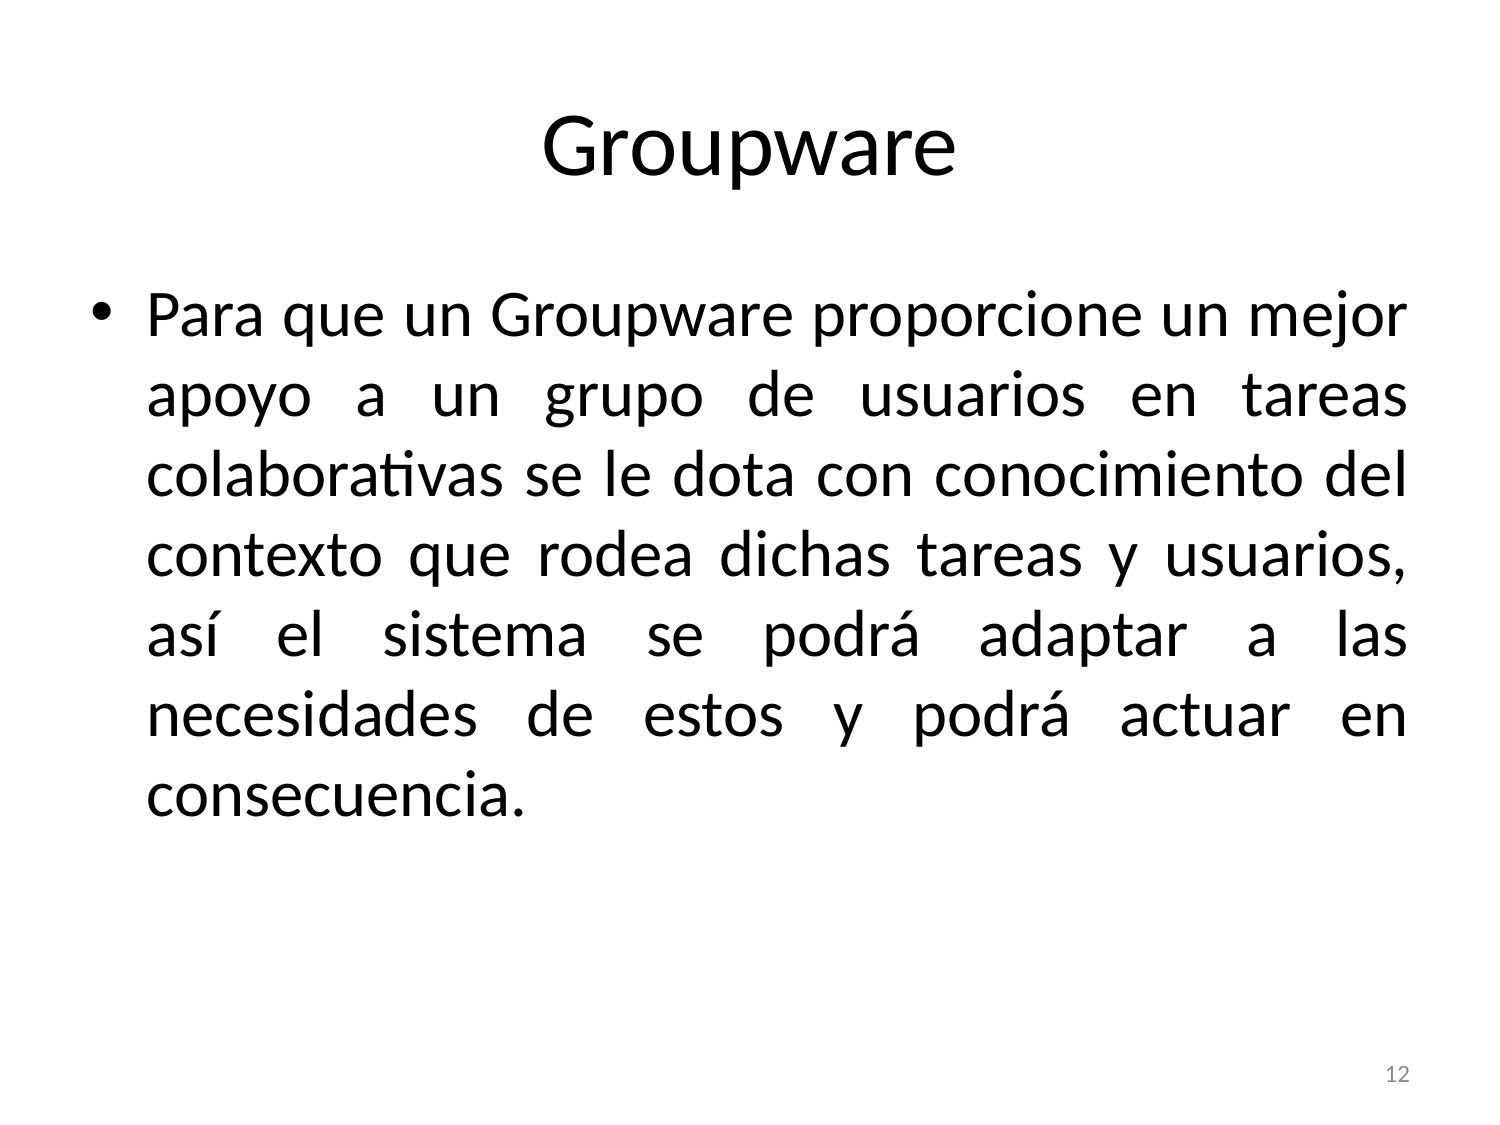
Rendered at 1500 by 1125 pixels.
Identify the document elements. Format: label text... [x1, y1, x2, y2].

slide_number 12 [1074, 1042, 1425, 1103]
title Groupware [75, 45, 1425, 233]
list Para que un Groupware proporcione un mejor apoyo a un grupo de usuarios en tareas colaborativas se le dota con conocimiento del contexto que rodea dichas tareas y usuarios, así el sistema se podrá adaptar a las necesidades de estos y podrá actuar en consecuencia. [75, 262, 1425, 1005]
